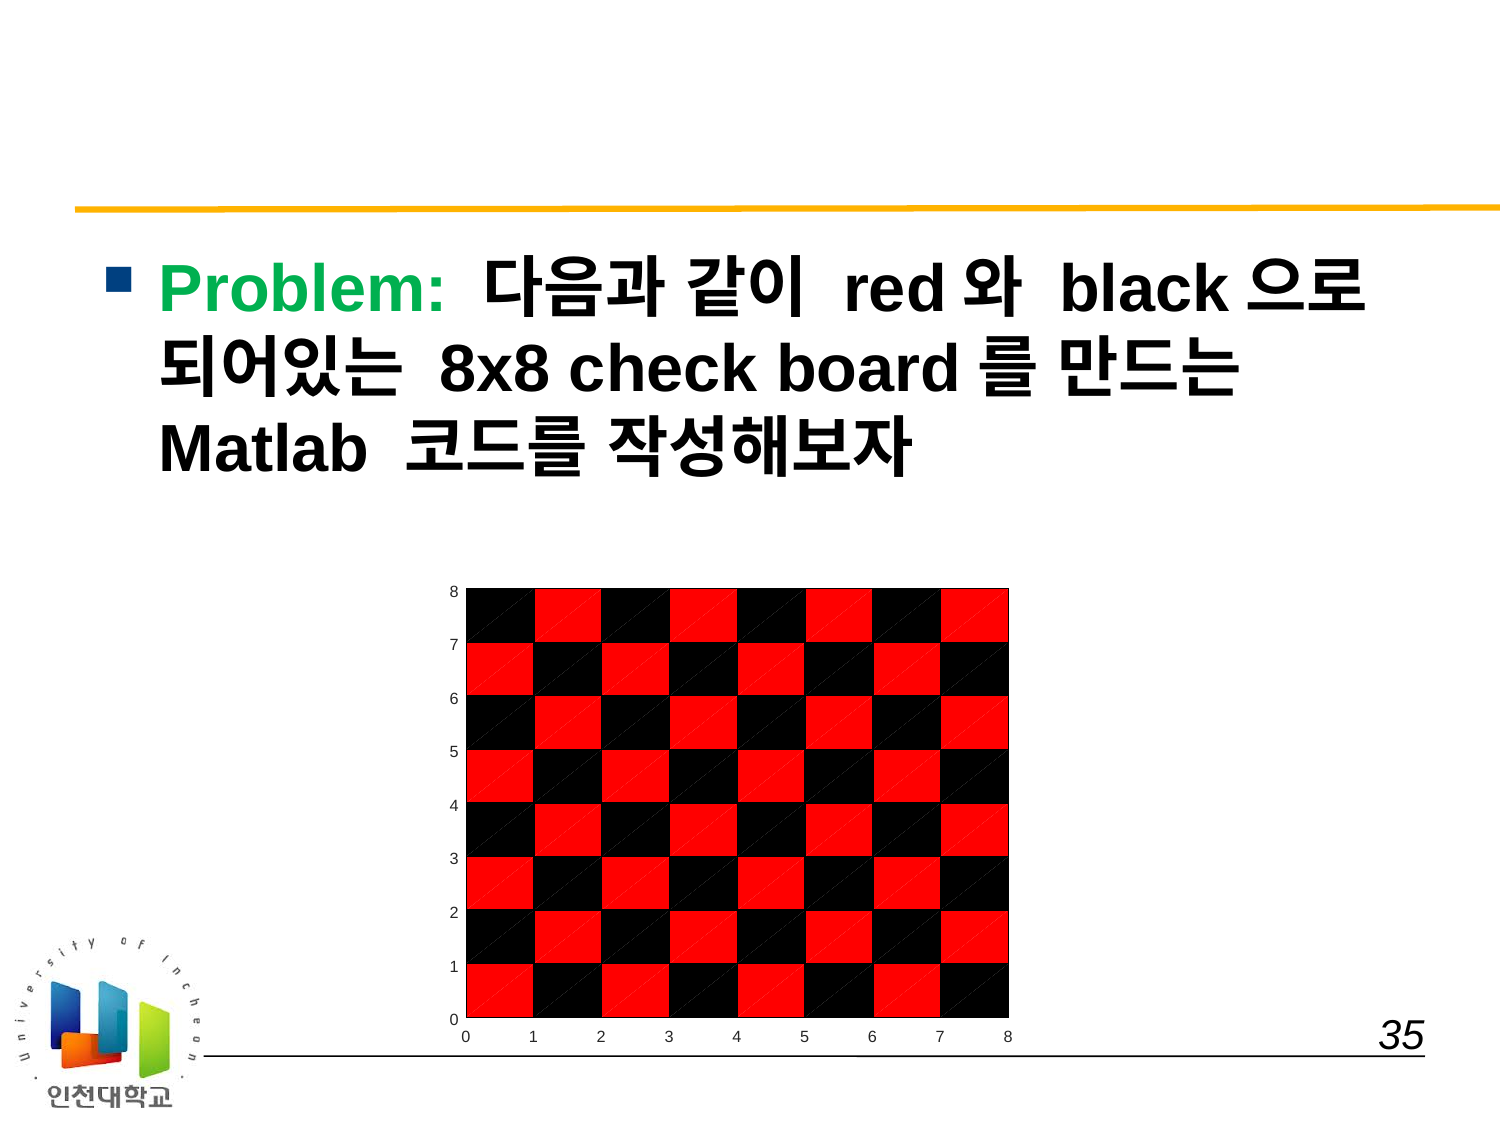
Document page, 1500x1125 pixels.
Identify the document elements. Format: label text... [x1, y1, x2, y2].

slide_number 35 [1112, 999, 1440, 1057]
list Problem: 다음과 같이 red와 black으로 되어있는 8x8 check board를 만드는 Matlab 코드를 작성해보자 [87, 237, 1457, 919]
picture [14, 937, 200, 1108]
picture [374, 549, 1074, 1074]
